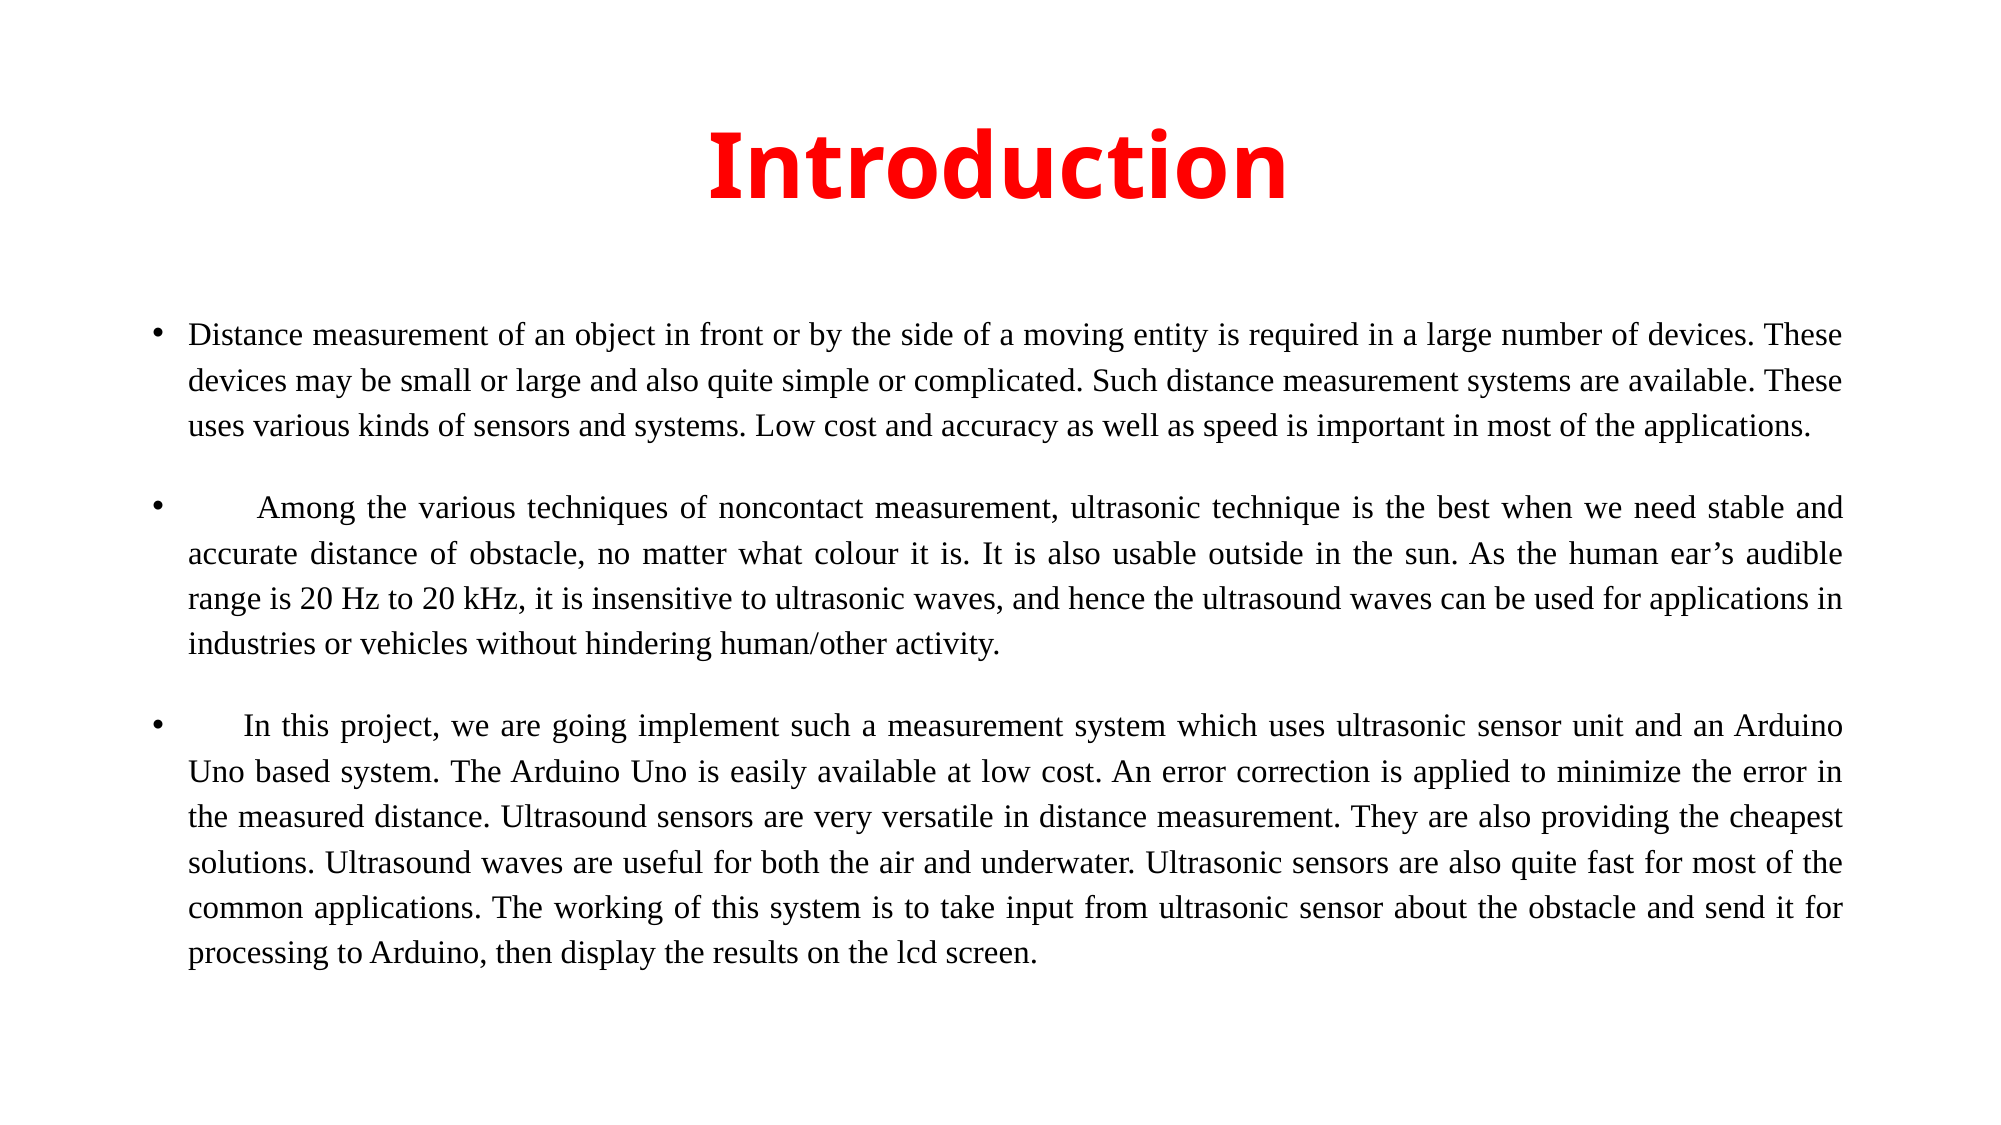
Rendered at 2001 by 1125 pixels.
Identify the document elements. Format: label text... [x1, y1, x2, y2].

list Distance measurement of an object in front or by the side of a moving entity is required in a large number of devices. These devices may be small or large and also quite simple or complicated. Such distance measurement systems are available. These uses various kinds of sensors and systems. Low cost and accuracy as well as speed is important in most of the applications. Among the various techniques of noncontact measurement, ultrasonic technique is the best when we need stable and accurate distance of obstacle, no matter what colour it is. It is also usable outside in the sun. As the human ear’s audible range is 20 Hz to 20 kHz, it is insensitive to ultrasonic waves, and hence the ultrasound waves can be used for applications in industries or vehicles without hindering human/other activity. In this project, we are going implement such a measurement system which uses ultrasonic sensor unit and an Arduino Uno based system. The Arduino Uno is easily available at low cost. An error correction is applied to minimize the error in the measured distance. Ultrasound sensors are very versatile in distance measurement. They are also providing the cheapest solutions. Ultrasound waves are useful for both the air and underwater. Ultrasonic sensors are also quite fast for most of the common applications. The working of this system is to take input from ultrasonic sensor about the obstacle and send it for processing to Arduino, then display the results on the lcd screen. [137, 299, 1863, 1014]
title Introduction [137, 59, 1863, 278]
